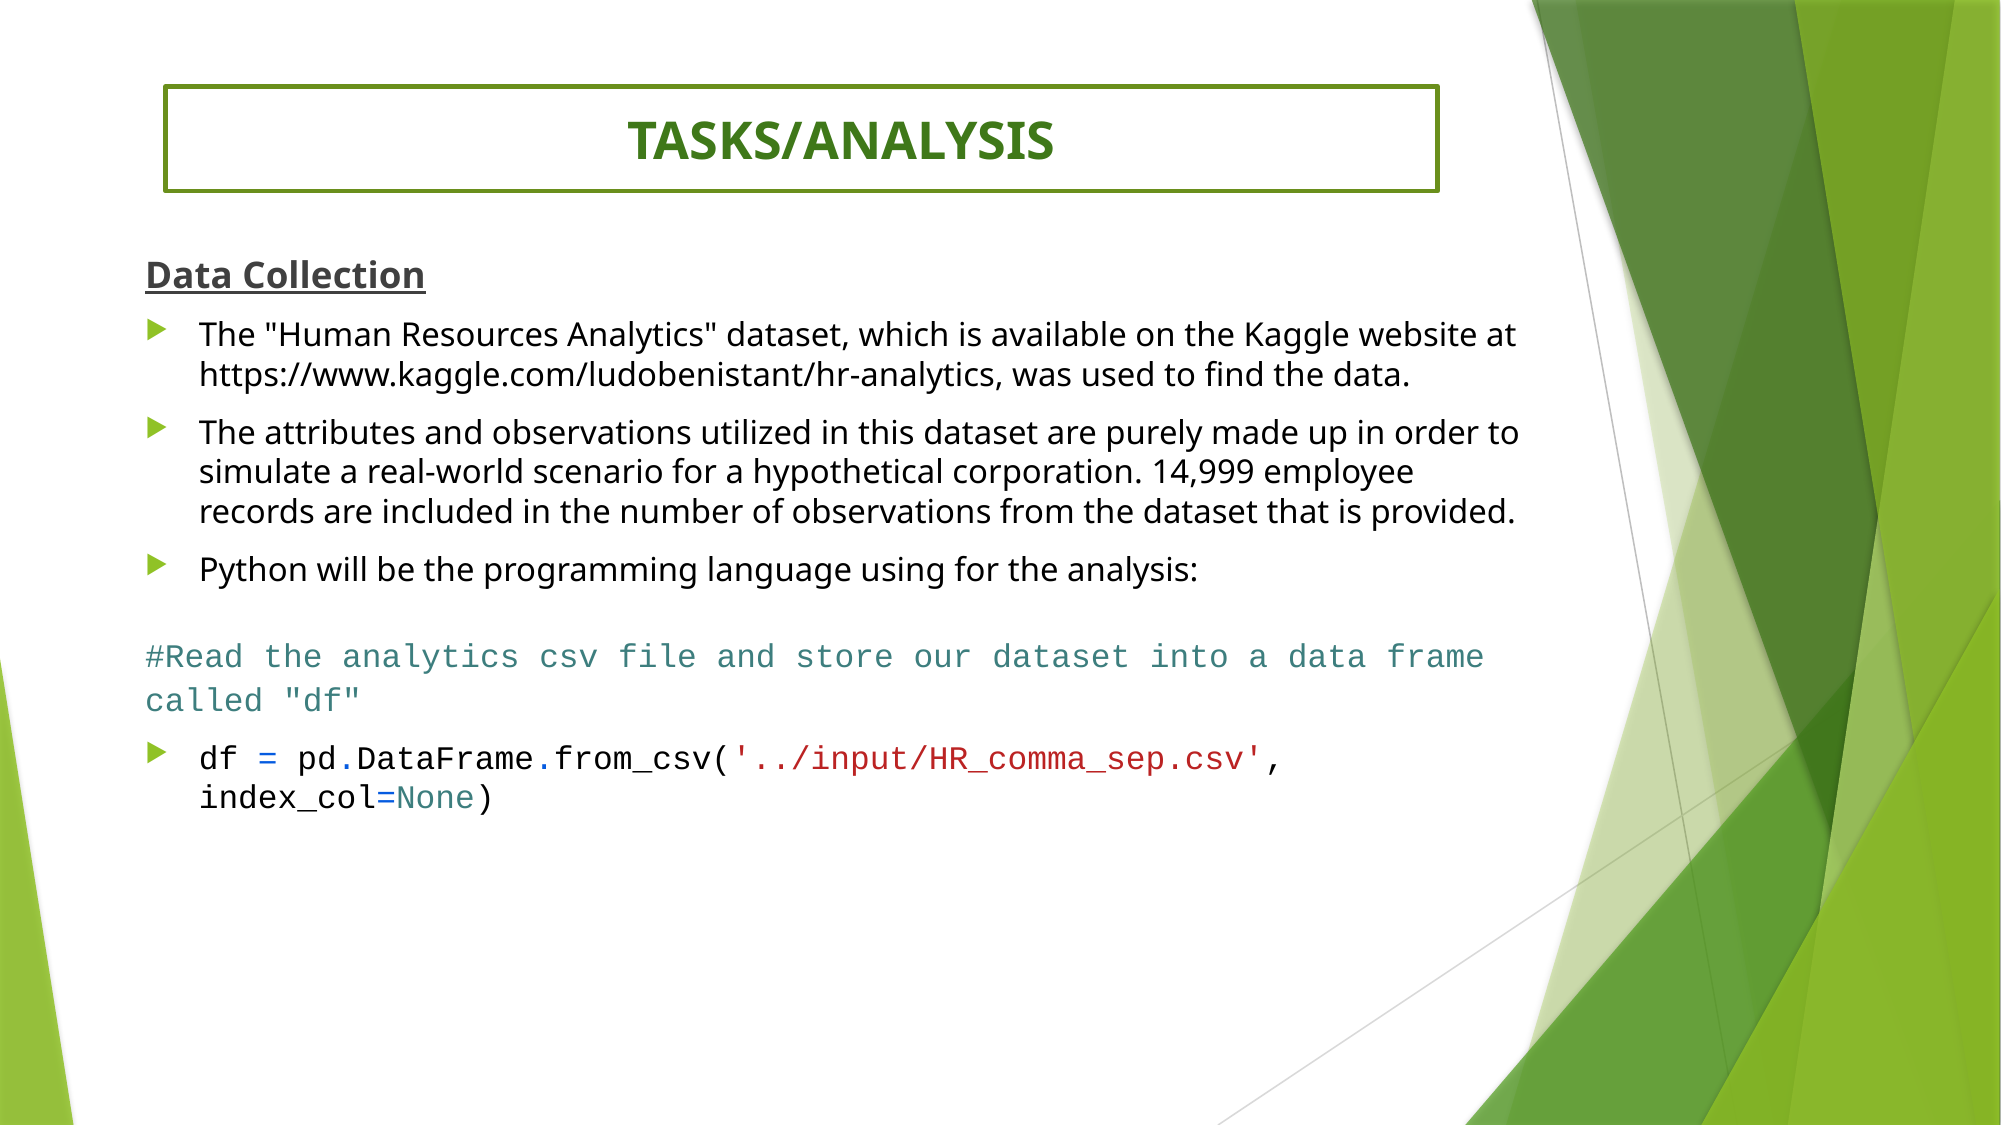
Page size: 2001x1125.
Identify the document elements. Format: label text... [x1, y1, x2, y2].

text_box [164, 85, 1439, 193]
text_box Data Collection The "Human Resources Analytics" dataset, which is available on the Kaggle website at https://www.kaggle.com/ludobenistant/hr-analytics, was used to find the data. The attributes and observations utilized in this dataset are purely made up in order to simulate a real-world scenario for a hypothetical corporation. 14,999 employee records are included in the number of observations from the dataset that is provided. Python will be the programming language using for the analysis: #Read the analytics csv file and store our dataset into a data frame called "df" df = pd.DataFrame.from_csv('../input/HR_comma_sep.csv', index_col=None) [130, 244, 1541, 881]
text_box TASKS/ANALYSIS [612, 100, 1096, 178]
